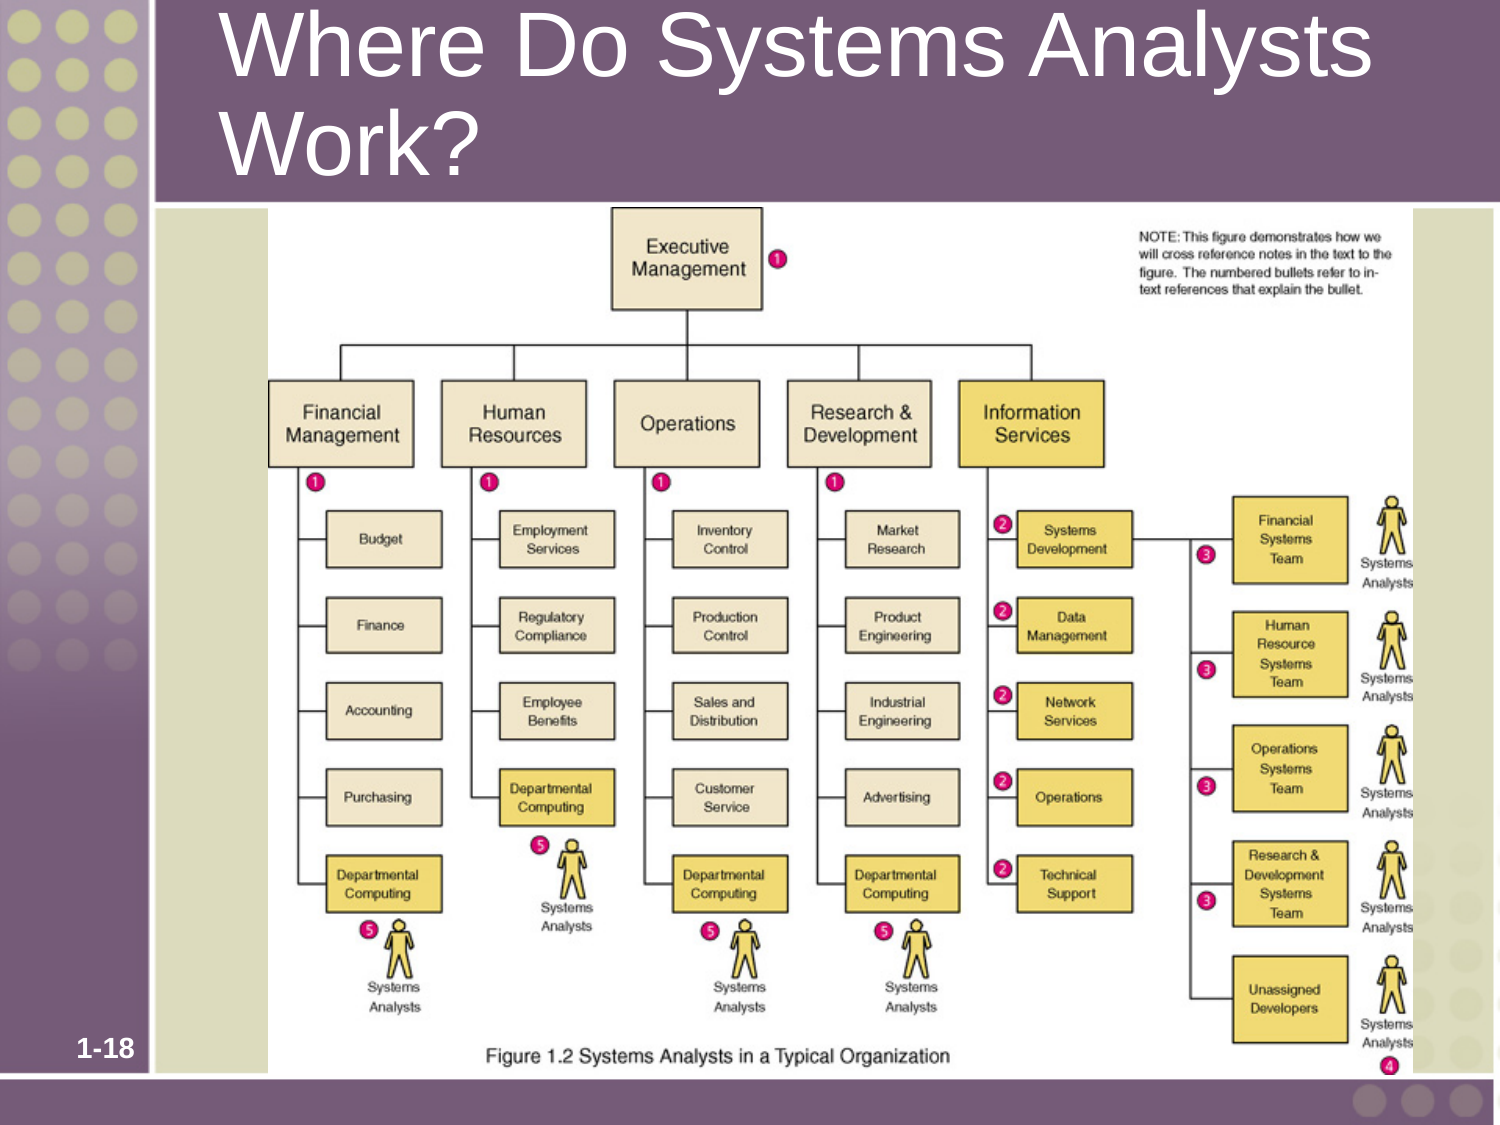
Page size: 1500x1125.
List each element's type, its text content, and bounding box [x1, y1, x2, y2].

slide_number 1-18 [0, 1021, 150, 1100]
picture [0, 0, 1500, 1125]
title Where Do Systems Analysts Work? [203, 37, 1479, 155]
